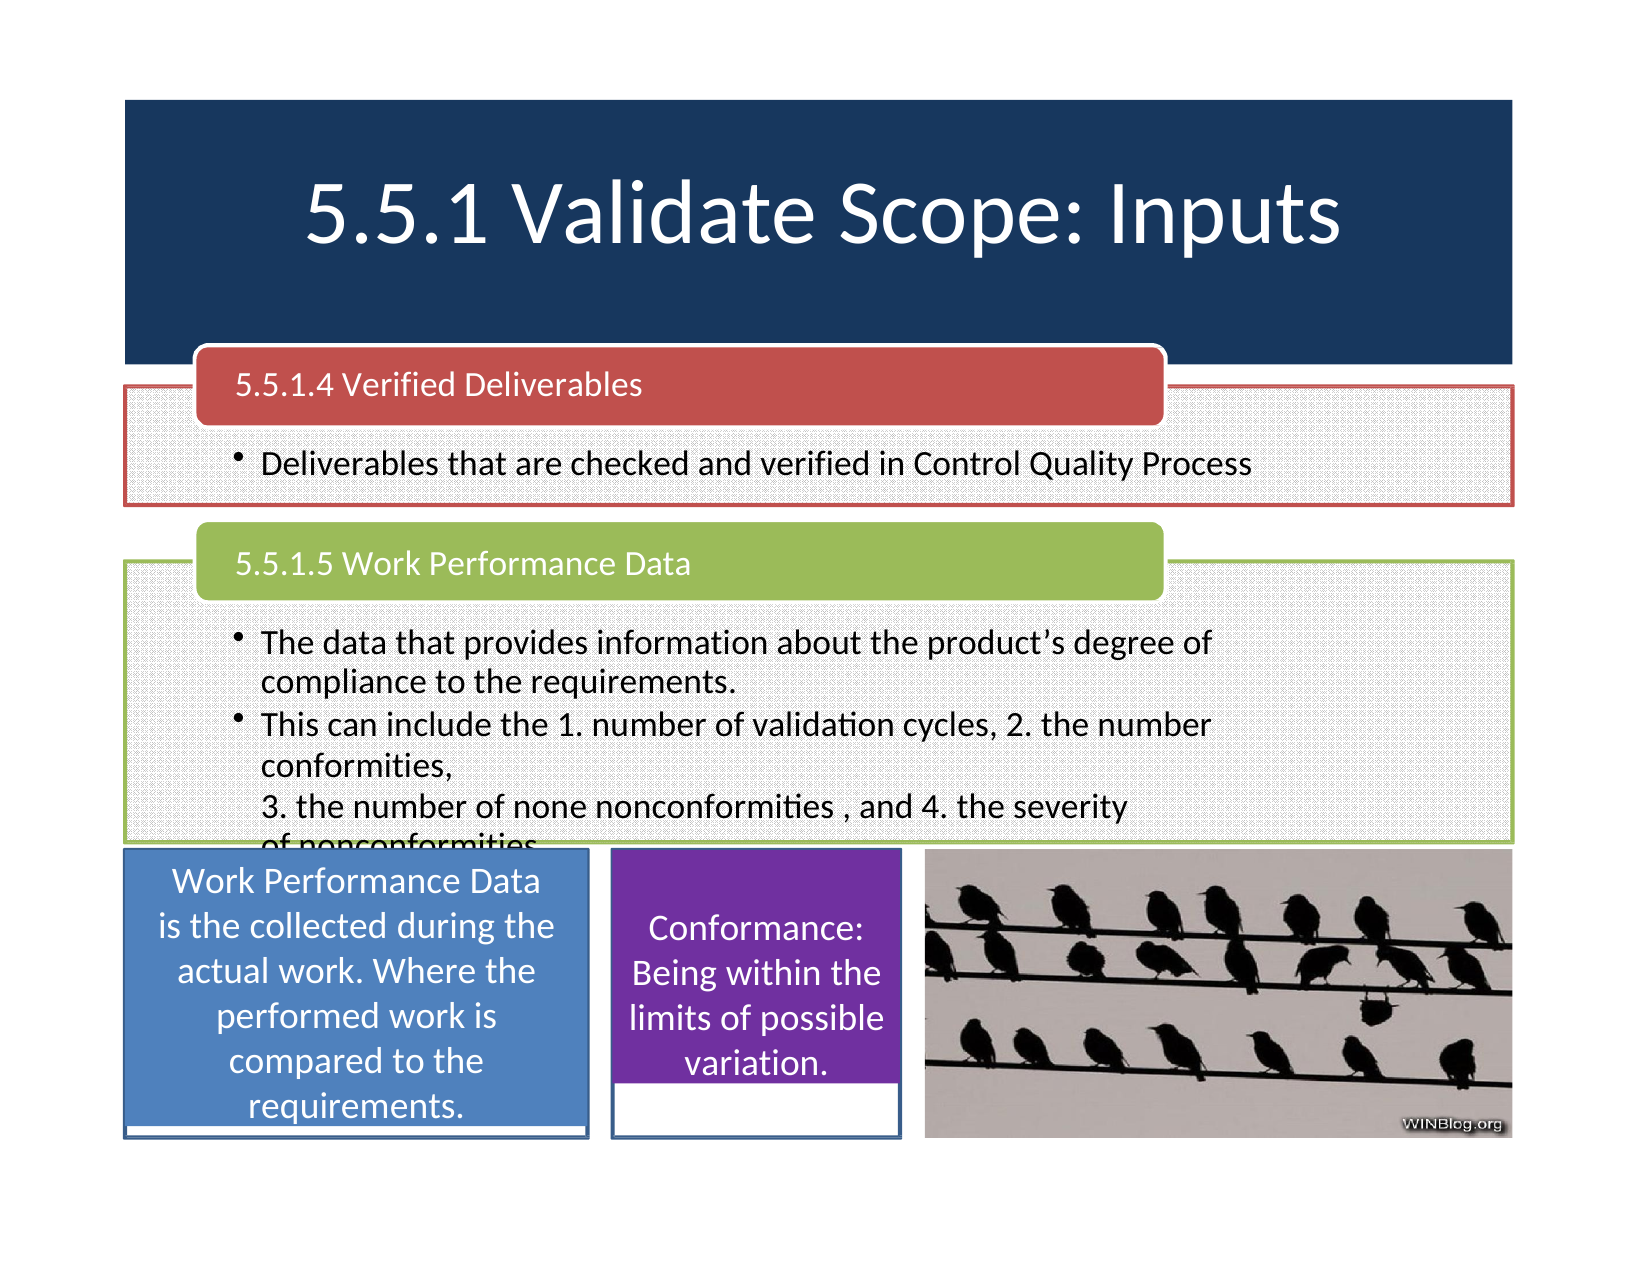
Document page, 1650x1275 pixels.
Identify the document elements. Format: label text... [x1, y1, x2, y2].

text_box Work Performance Data is the collected during the actual work. Where the performed work is compared to the requirements. [124, 849, 588, 1127]
text_box [197, 523, 230, 600]
text_box Conformance: Being within the limits of possible variation. [612, 849, 900, 1084]
text_box [924, 849, 1513, 1138]
text_box [128, 389, 230, 502]
text_box [123, 559, 230, 845]
text_box [1406, 559, 1515, 845]
text_box [123, 384, 230, 508]
text_box [192, 343, 1168, 430]
text_box [1406, 389, 1510, 502]
text_box [1406, 384, 1515, 508]
text_box [610, 847, 903, 1140]
text_box [192, 517, 230, 605]
text_box [197, 348, 1163, 425]
text_box [128, 564, 230, 840]
text_box [122, 847, 590, 1140]
text_box 5.5.1.4 Verified Deliverables Deliverables that are checked and verified in Control Quality Process 5.5.1.5 Work Performance Data The data that provides information about the product’s degree of compliance to the requirements. This can include the 1. number of validation cycles, 2. the number conformities, 3. the number of none nonconformities , and 4. the severity of nonconformities. [230, 361, 1406, 865]
title 5.5.1 Validate Scope: Inputs [125, 99, 1513, 365]
text_box [1406, 564, 1510, 840]
